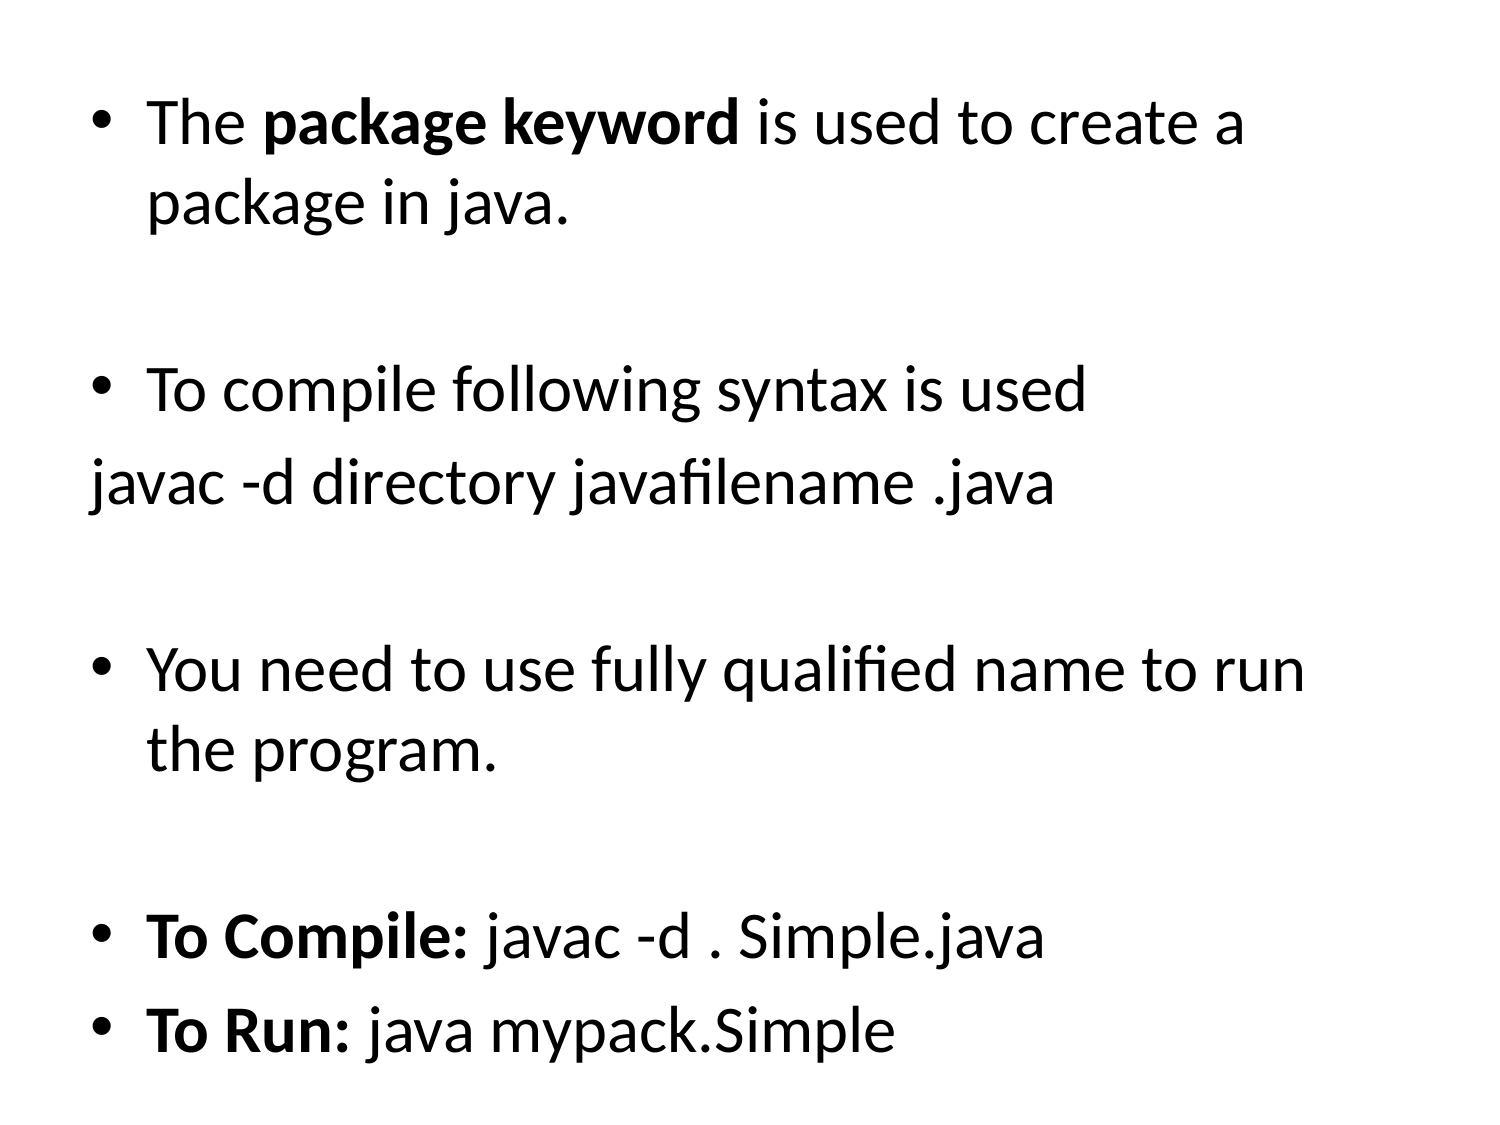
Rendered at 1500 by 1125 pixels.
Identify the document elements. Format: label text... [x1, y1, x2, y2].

list The package keyword is used to create a package in java. To compile following syntax is used javac -d directory javafilename .java You need to use fully qualified name to run the program. To Compile: javac -d . Simple.java To Run: java mypack.Simple [75, 70, 1425, 1079]
